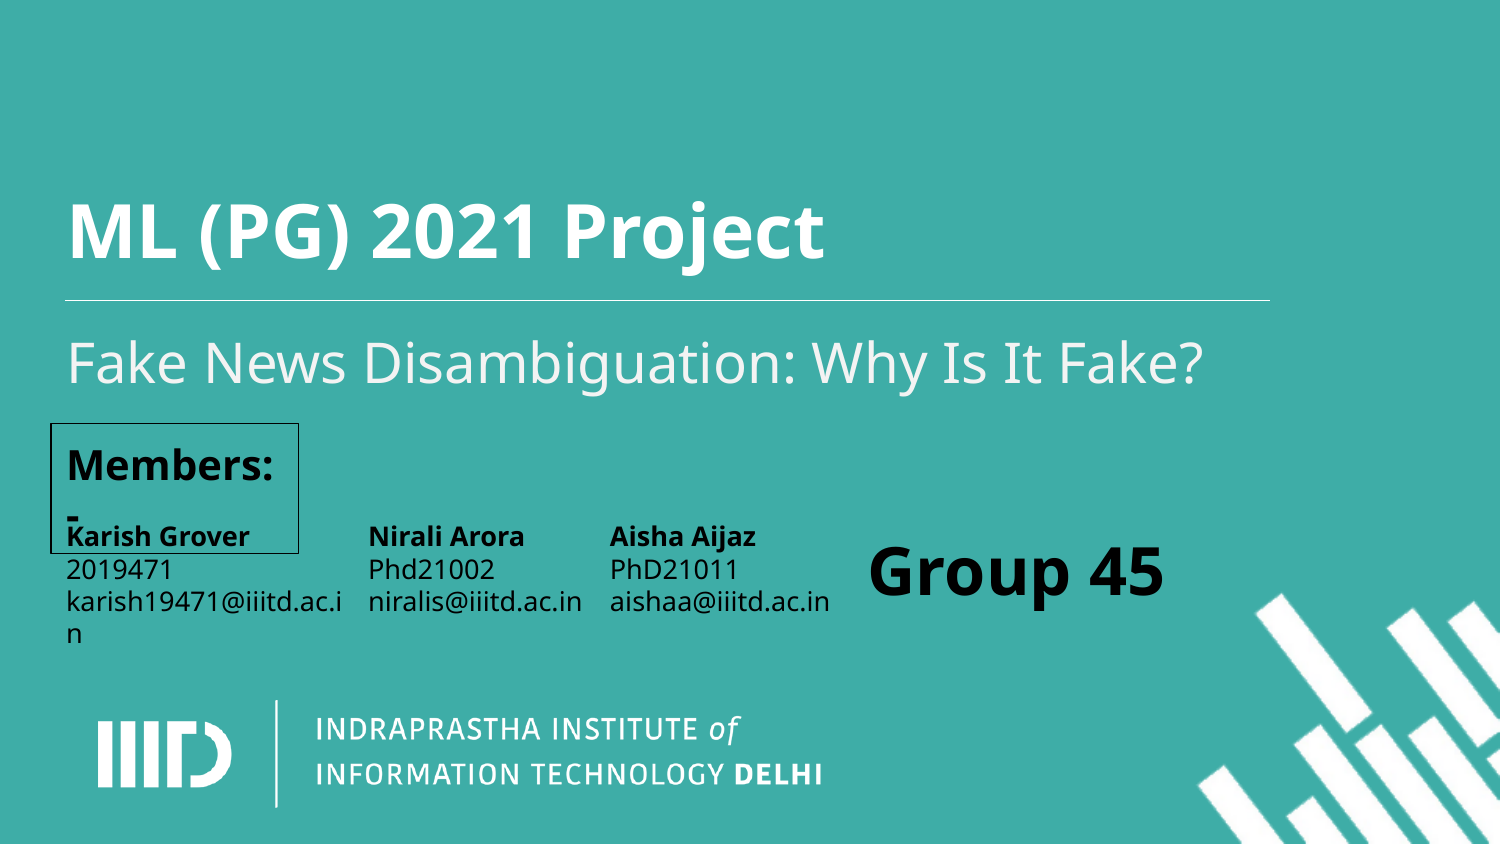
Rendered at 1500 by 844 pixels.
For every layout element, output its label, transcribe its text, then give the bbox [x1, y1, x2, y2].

picture [1154, 578, 1500, 844]
picture [64, 671, 855, 830]
text_box Members:- [51, 423, 299, 554]
text_box Group 45 [852, 513, 1345, 624]
subtitle Fake News Disambiguation: Why Is It Fake? [51, 311, 1309, 442]
title ML (PG) 2021 Project [51, 158, 1474, 289]
subtitle Aisha Aijaz PhD21011 aishaa@iiitd.ac.in [594, 504, 905, 635]
subtitle Karish Grover 2019471 karish19471@iiitd.ac.in [51, 504, 353, 635]
subtitle Nirali Arora Phd21002 niralis@iiitd.ac.in [353, 504, 594, 635]
